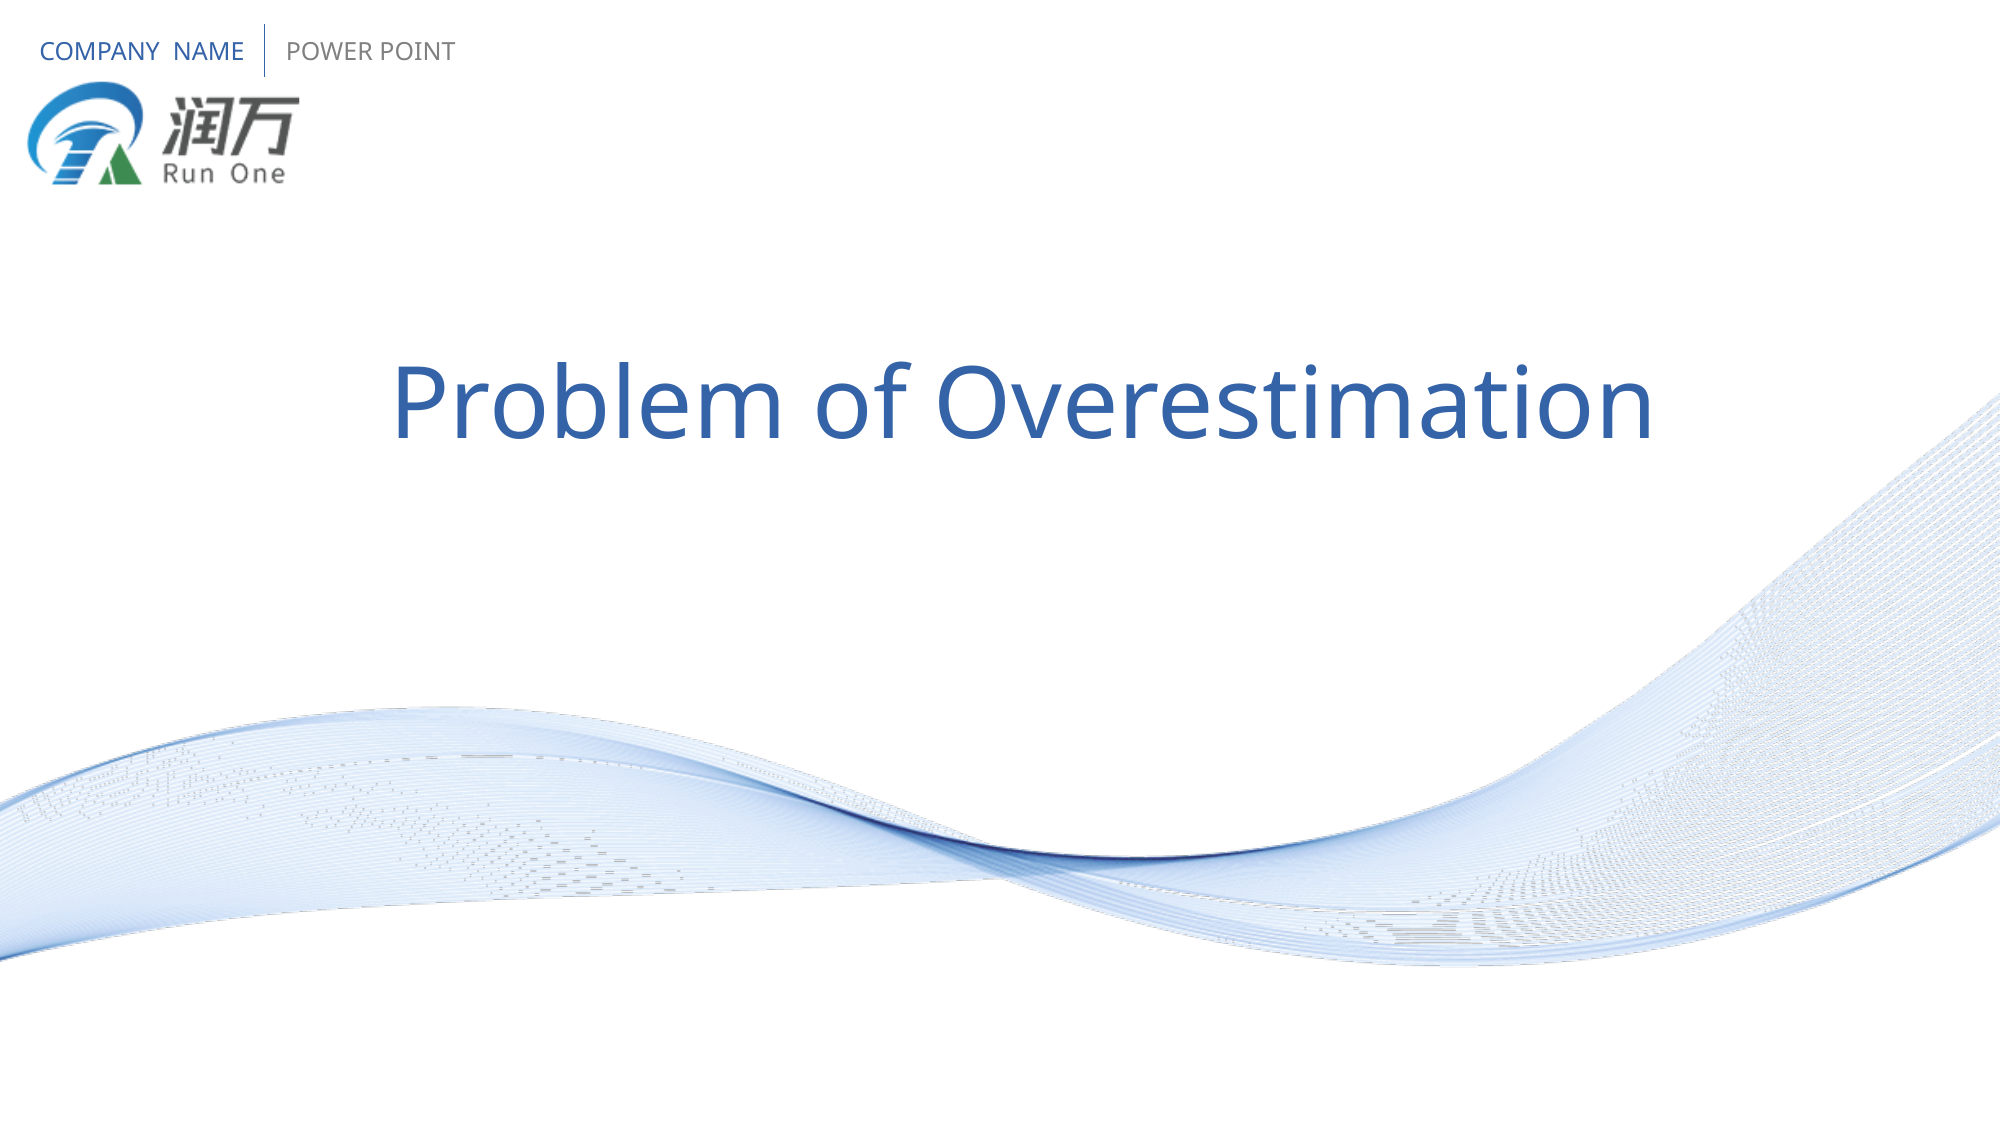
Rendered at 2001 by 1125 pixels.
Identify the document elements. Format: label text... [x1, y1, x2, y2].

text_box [19, 24, 474, 77]
picture [19, 44, 309, 236]
text_box Problem of Overestimation [264, 330, 1784, 466]
picture [0, 334, 2000, 1029]
